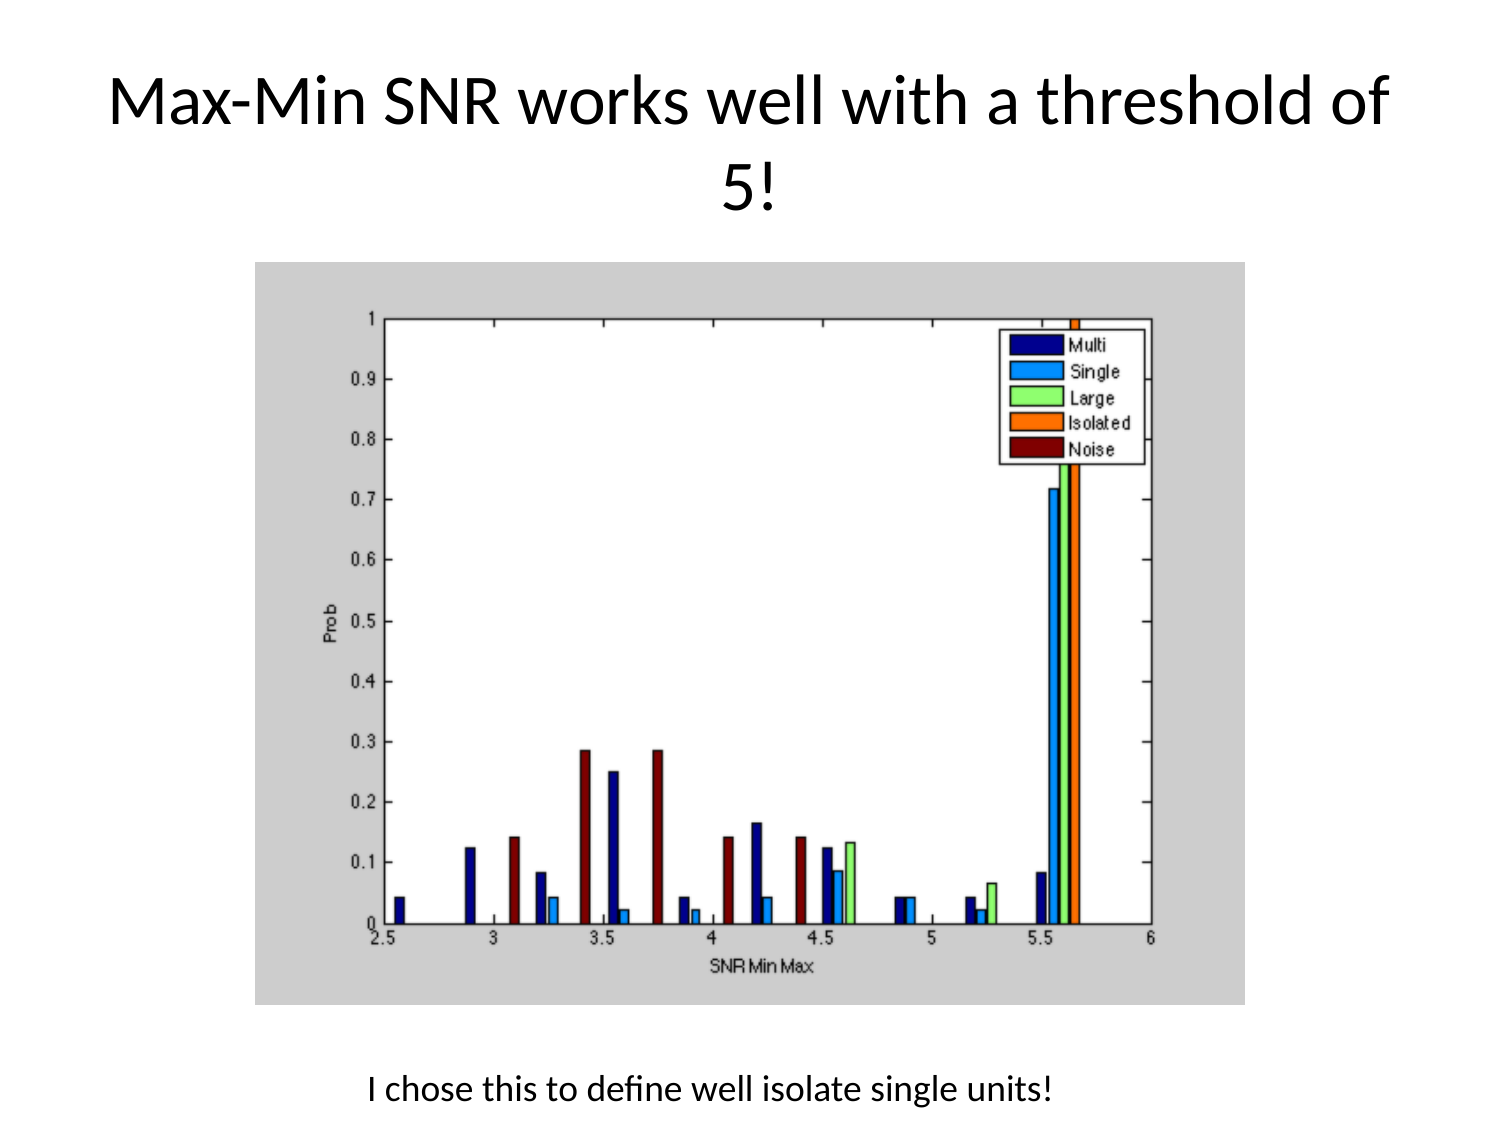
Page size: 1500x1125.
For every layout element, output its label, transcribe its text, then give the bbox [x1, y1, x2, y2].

text_box I chose this to define well isolate single units! [352, 1056, 1070, 1117]
title Max-Min SNR works well with a threshold of 5! [75, 45, 1425, 233]
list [74, 262, 1426, 1006]
